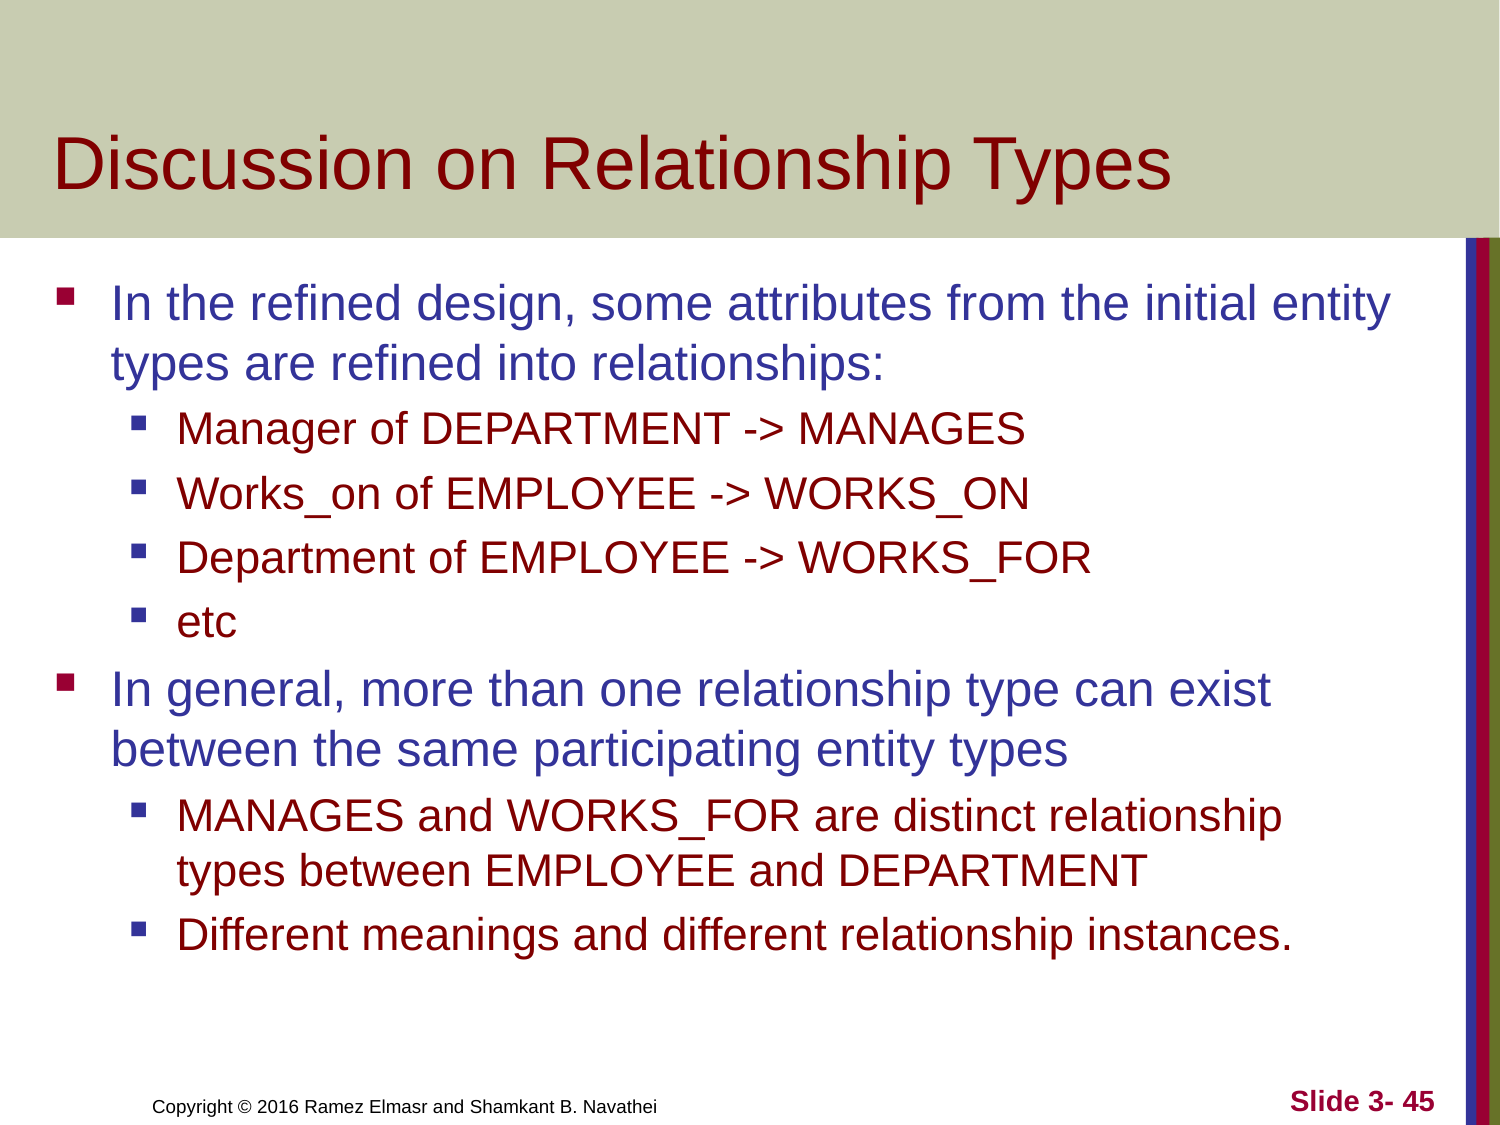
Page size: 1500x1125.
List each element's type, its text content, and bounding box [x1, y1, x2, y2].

title Discussion on Relationship Types [37, 49, 1317, 213]
slide_number Slide 3- [1137, 1049, 1451, 1125]
list In the refined design, some attributes from the initial entity types are refined into relationships: Manager of DEPARTMENT -> MANAGES Works_on of EMPLOYEE -> WORKS_ON Department of EMPLOYEE -> WORKS_FOR etc In general, more than one relationship type can exist between the same participating entity types MANAGES and WORKS_FOR are distinct relationship types between EMPLOYEE and DEPARTMENT Different meanings and different relationship instances. [39, 262, 1401, 1013]
